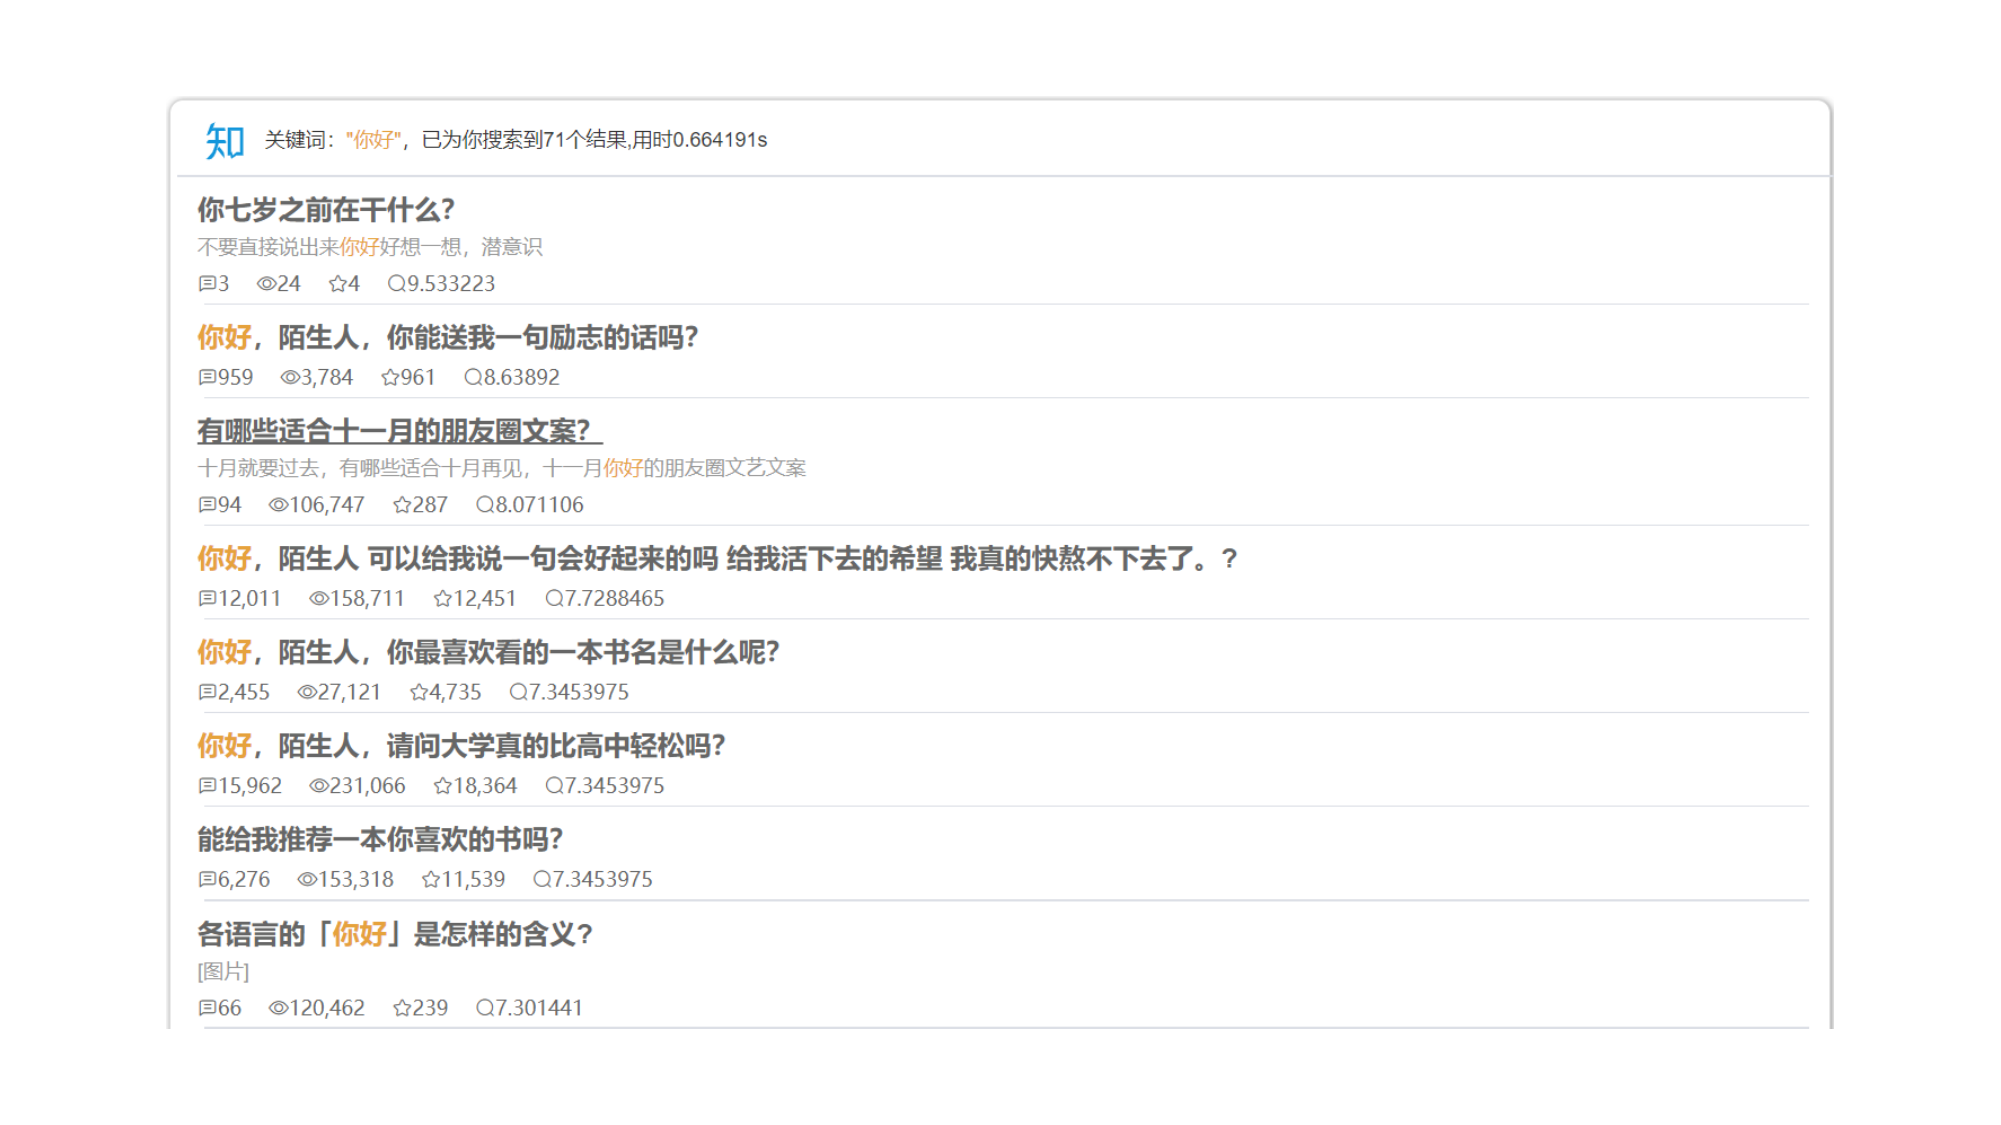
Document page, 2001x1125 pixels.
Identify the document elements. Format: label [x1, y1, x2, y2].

picture [166, 96, 1834, 1029]
